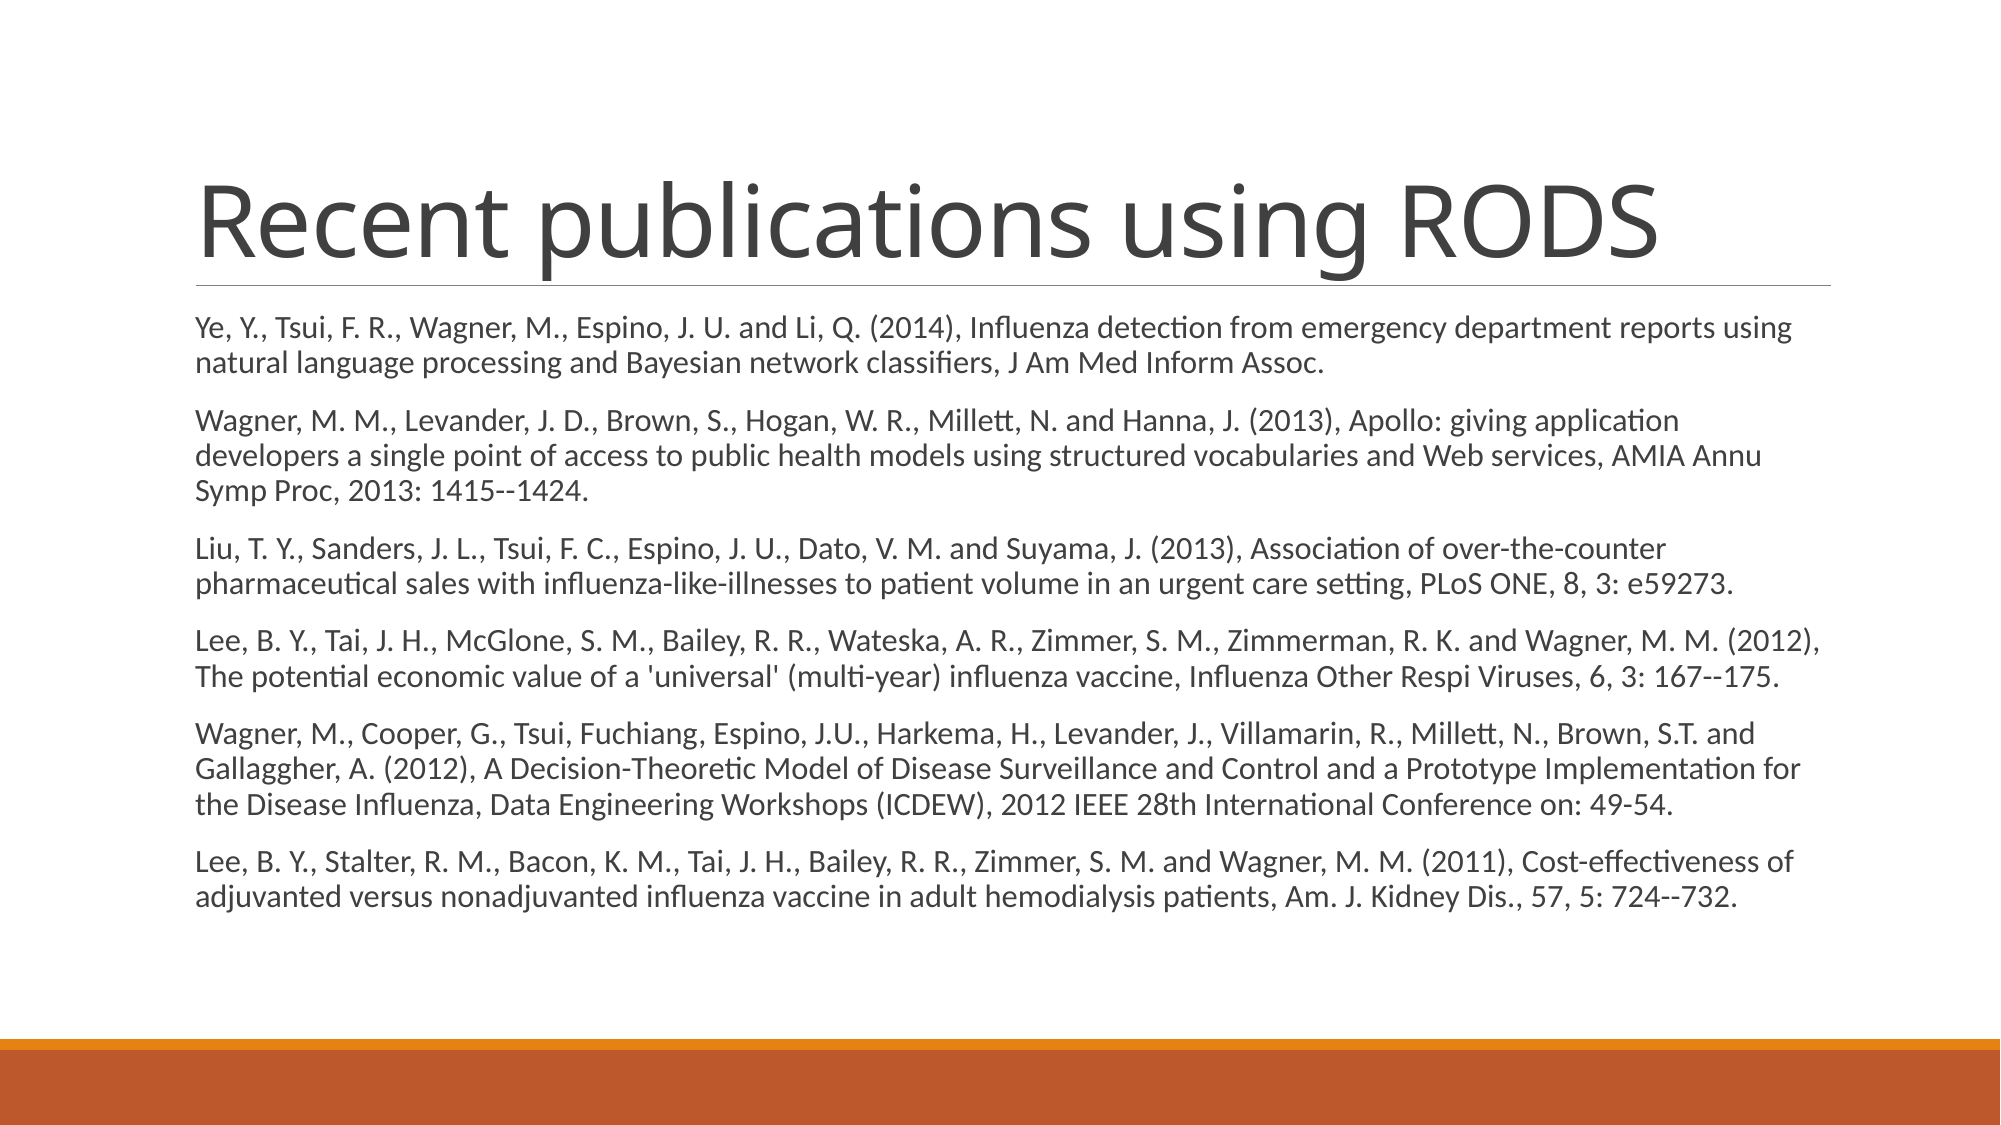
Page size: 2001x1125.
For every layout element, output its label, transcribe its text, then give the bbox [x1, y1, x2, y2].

title Recent publications using RODS [180, 47, 1830, 285]
list Ye, Y., Tsui, F. R., Wagner, M., Espino, J. U. and Li, Q. (2014), Influenza detection from emergency department reports using natural language processing and Bayesian network classifiers, J Am Med Inform Assoc. Wagner, M. M., Levander, J. D., Brown, S., Hogan, W. R., Millett, N. and Hanna, J. (2013), Apollo: giving application developers a single point of access to public health models using structured vocabularies and Web services, AMIA Annu Symp Proc, 2013: 1415--1424. Liu, T. Y., Sanders, J. L., Tsui, F. C., Espino, J. U., Dato, V. M. and Suyama, J. (2013), Association of over-the-counter pharmaceutical sales with influenza-like-illnesses to patient volume in an urgent care setting, PLoS ONE, 8, 3: e59273. Lee, B. Y., Tai, J. H., McGlone, S. M., Bailey, R. R., Wateska, A. R., Zimmer, S. M., Zimmerman, R. K. and Wagner, M. M. (2012), The potential economic value of a 'universal' (multi-year) influenza vaccine, Influenza Other Respi Viruses, 6, 3: 167--175. Wagner, M., Cooper, G., Tsui, Fuchiang, Espino, J.U., Harkema, H., Levander, J., Villamarin, R., Millett, N., Brown, S.T. and Gallaggher, A. (2012), A Decision-Theoretic Model of Disease Surveillance and Control and a Prototype Implementation for the Disease Influenza, Data Engineering Workshops (ICDEW), 2012 IEEE 28th International Conference on: 49-54. Lee, B. Y., Stalter, R. M., Bacon, K. M., Tai, J. H., Bailey, R. R., Zimmer, S. M. and Wagner, M. M. (2011), Cost-effectiveness of adjuvanted versus nonadjuvanted influenza vaccine in adult hemodialysis patients, Am. J. Kidney Dis., 57, 5: 724--732. [180, 302, 1830, 963]
